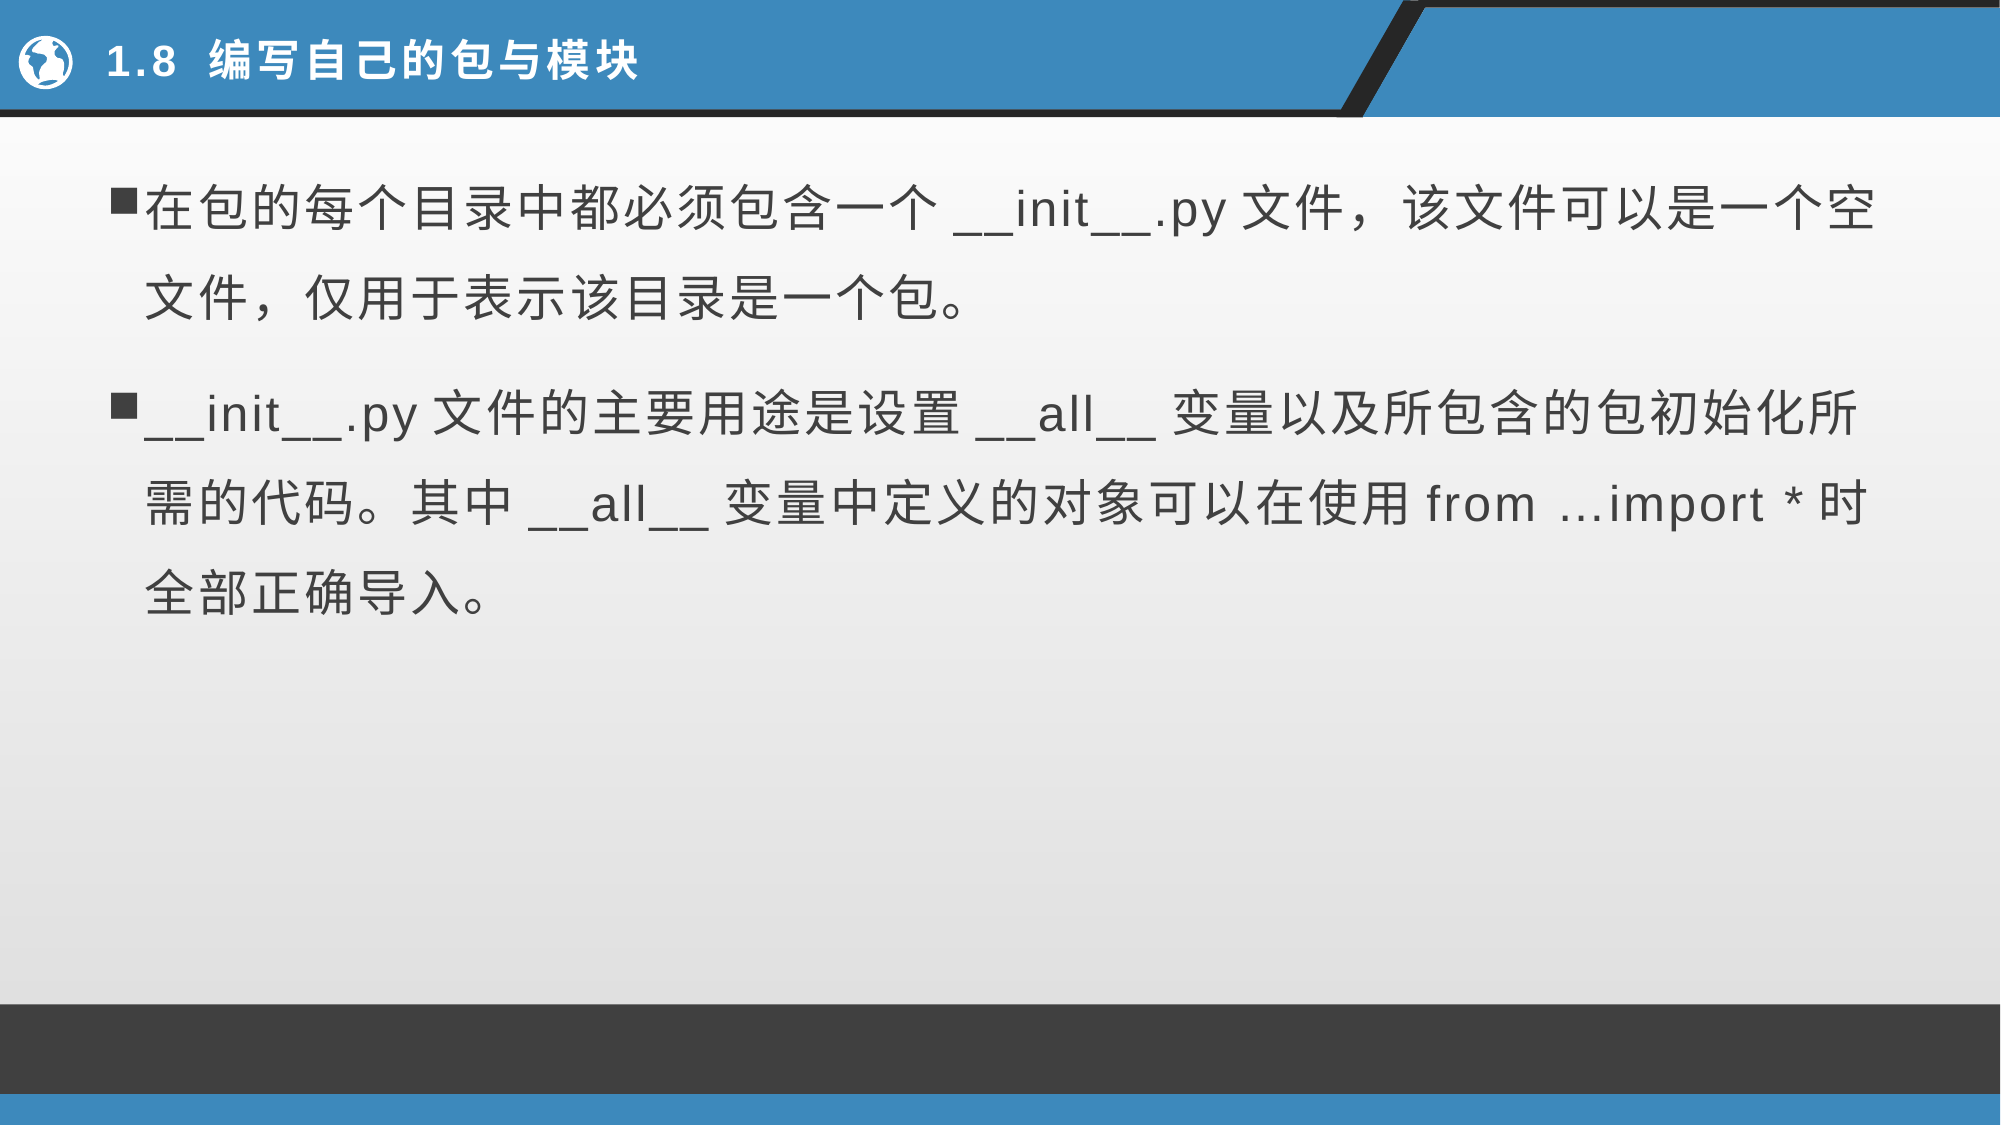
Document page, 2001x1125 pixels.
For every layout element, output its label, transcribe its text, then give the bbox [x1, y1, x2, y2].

title 1.8 编写自己的包与模块 [90, 24, 977, 146]
list 在包的每个目录中都必须包含一个__init__.py文件，该文件可以是一个空文件，仅用于表示该目录是一个包。 __init__.py文件的主要用途是设置__all__变量以及所包含的包初始化所需的代码。其中__all__变量中定义的对象可以在使用from …import *时全部正确导入。 [90, 146, 1921, 976]
